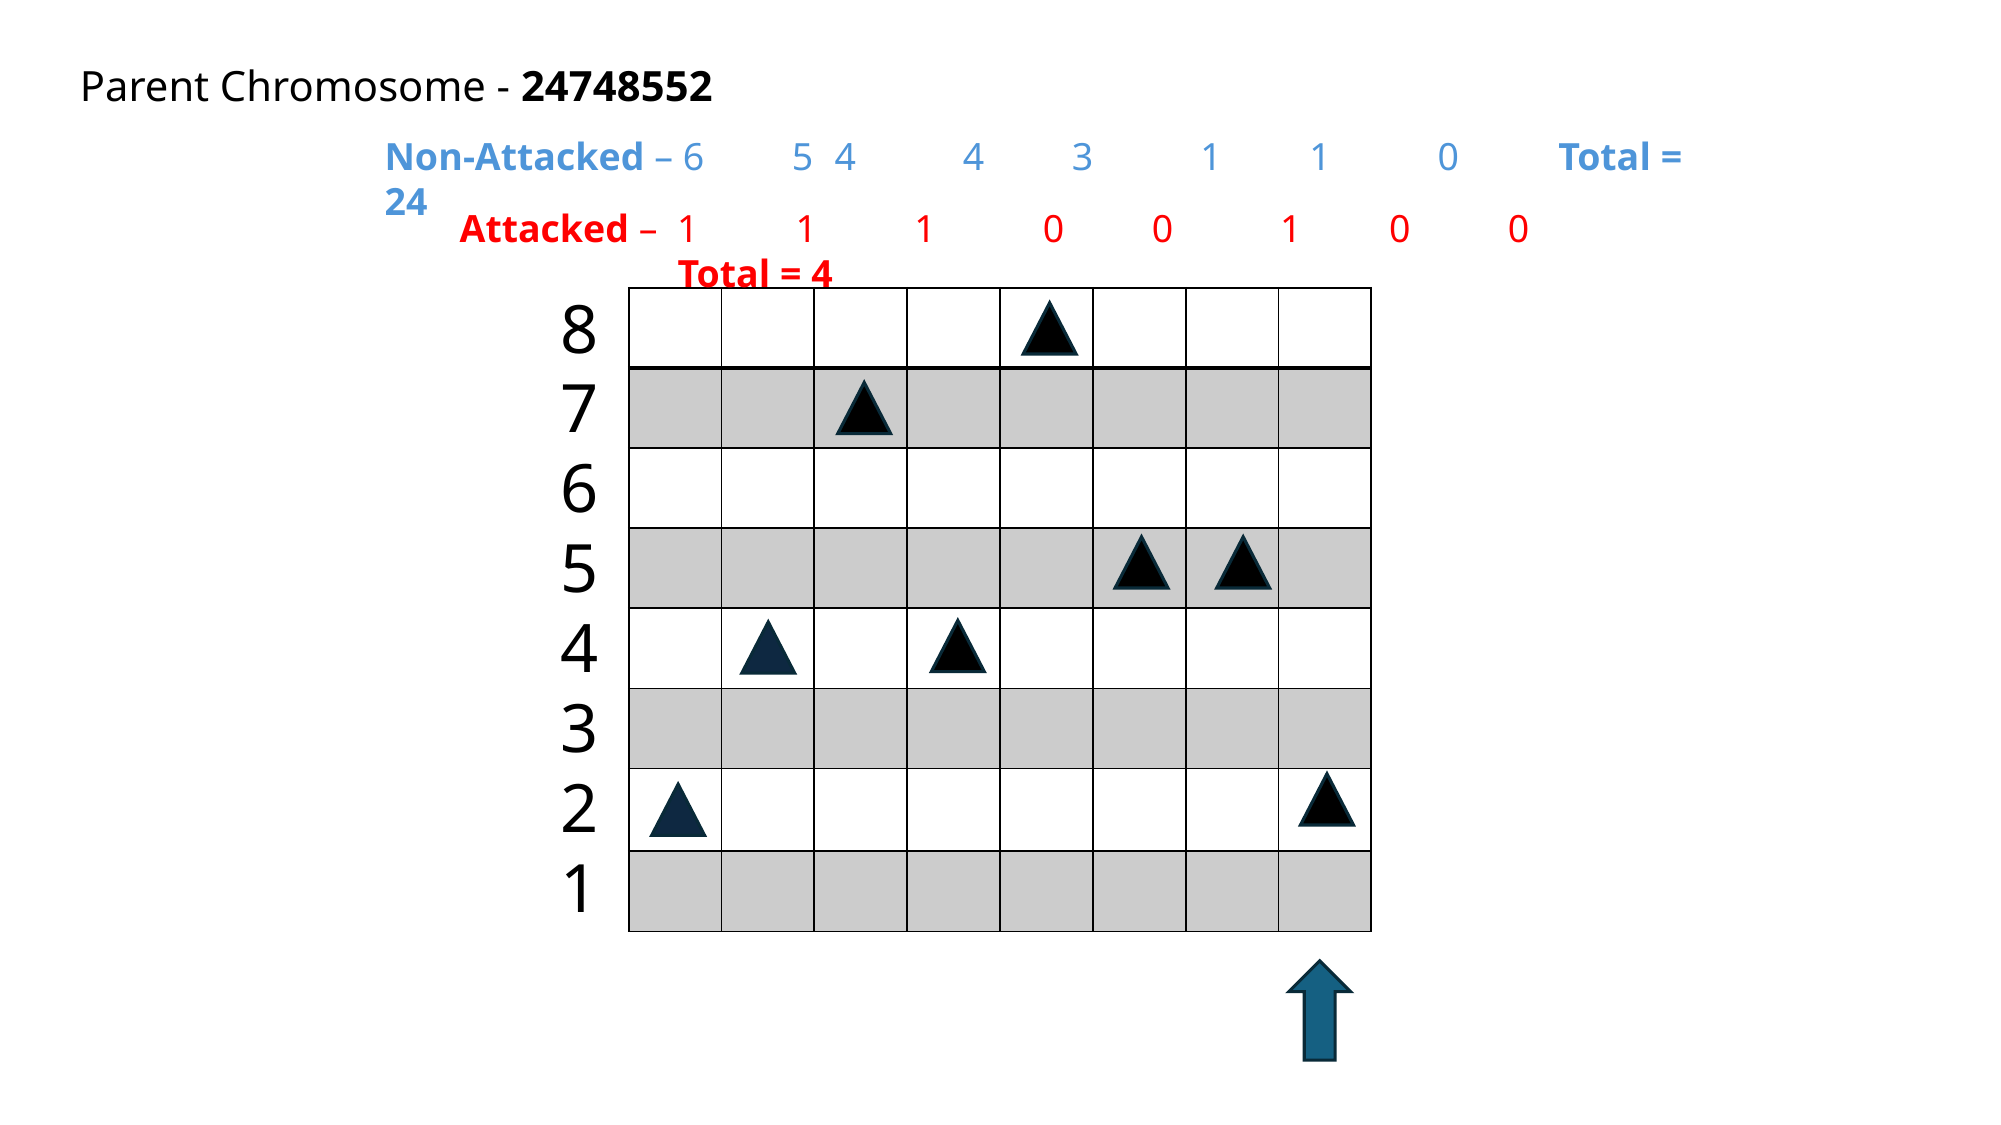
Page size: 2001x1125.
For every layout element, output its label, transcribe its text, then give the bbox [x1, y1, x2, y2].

table_cell [1094, 529, 1185, 607]
text_box [835, 379, 894, 436]
table_cell [722, 689, 813, 768]
table_cell [630, 449, 721, 527]
table_cell [722, 609, 813, 688]
table_cell [1187, 529, 1278, 607]
table_cell [815, 769, 906, 850]
table_cell [1094, 449, 1185, 527]
table_cell [908, 609, 999, 688]
table_cell [1187, 370, 1278, 447]
table_cell [1279, 852, 1370, 931]
table_cell [908, 370, 999, 447]
text_box [1112, 533, 1171, 590]
table_cell [722, 769, 813, 850]
text_box [1020, 303, 1079, 356]
text_box [649, 780, 708, 837]
table_cell [908, 529, 999, 607]
text_box Non-Attacked – 6 5 4 4 3 1 1 0 Total = 24 [369, 125, 1748, 230]
text_box [1214, 533, 1273, 590]
table_cell [1094, 609, 1185, 688]
text_box [1285, 958, 1355, 1062]
table_cell [815, 609, 906, 688]
table_cell [1187, 769, 1278, 850]
table_cell [1001, 609, 1092, 688]
table_cell [908, 769, 999, 850]
table_header [1094, 303, 1185, 366]
table_cell [1001, 689, 1092, 768]
table_header [815, 303, 906, 366]
table_cell [1279, 449, 1370, 527]
table_cell [1187, 852, 1278, 931]
table_cell [908, 449, 999, 527]
text_box [928, 617, 987, 674]
table_cell [908, 689, 999, 768]
table_cell [1001, 852, 1092, 931]
table_cell [630, 370, 721, 447]
text_box Attacked – 1 1 1 0 0 1 0 0 Total = 4 [444, 230, 1621, 303]
table_header [908, 303, 999, 366]
table_cell [908, 852, 999, 931]
table_cell [1001, 449, 1092, 527]
table_header [1001, 303, 1092, 366]
table_cell [722, 852, 813, 931]
table_cell [1094, 370, 1185, 447]
table_cell [1094, 689, 1185, 768]
table_cell [815, 529, 906, 607]
table_cell [1279, 529, 1370, 607]
text_box 8 7 6 5 4 3 2 1 [546, 303, 614, 934]
table_cell [1187, 689, 1278, 768]
table_cell [1001, 769, 1092, 850]
table_cell [630, 609, 721, 688]
table_header [722, 303, 813, 366]
table_cell [630, 769, 721, 850]
text_box [739, 618, 798, 675]
table_cell [1094, 769, 1185, 850]
table_cell [815, 449, 906, 527]
table_cell [1187, 609, 1278, 688]
table_cell [815, 370, 906, 447]
table_cell [815, 689, 906, 768]
table_cell [630, 852, 721, 931]
table_cell [1094, 852, 1185, 931]
table_cell [1001, 370, 1092, 447]
table_cell [722, 449, 813, 527]
text_box Parent Chromosome - 24748552 [65, 52, 728, 118]
text_box [1297, 770, 1356, 827]
table_cell [1279, 769, 1370, 850]
table_cell [722, 370, 813, 447]
table_header [630, 303, 721, 366]
table_header [1279, 303, 1370, 366]
table_cell [1279, 689, 1370, 768]
table_cell [1279, 609, 1370, 688]
table_cell [630, 529, 721, 607]
table_cell [815, 852, 906, 931]
table_cell [1001, 529, 1092, 607]
table_cell [630, 689, 721, 768]
table_cell [722, 529, 813, 607]
table_header [1187, 303, 1278, 366]
table_cell [1187, 449, 1278, 527]
table_cell [1279, 370, 1370, 447]
